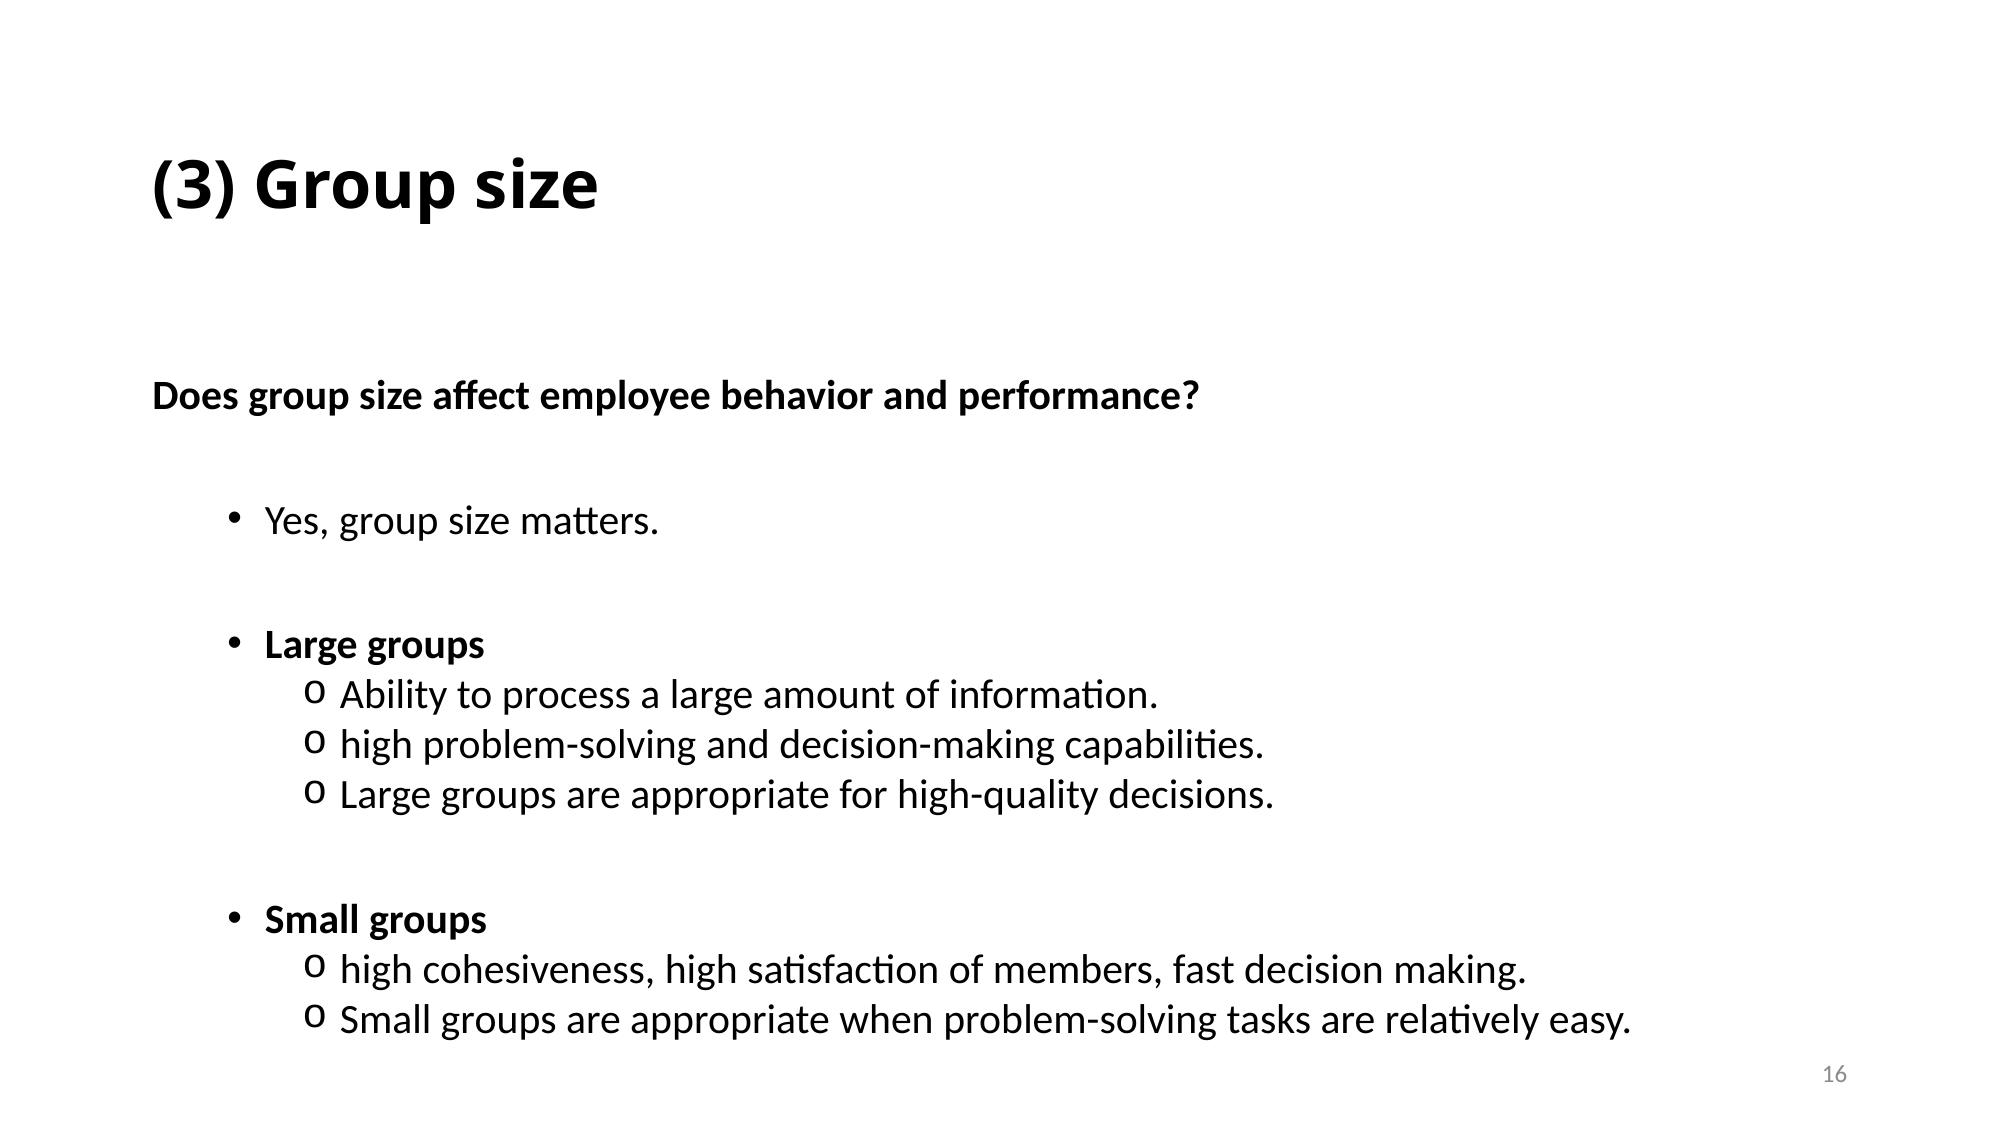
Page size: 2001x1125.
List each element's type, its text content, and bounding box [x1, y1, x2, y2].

slide_number 16 [1412, 1042, 1863, 1103]
list Does group size affect employee behavior and performance? Yes, group size matters. Large groups Ability to process a large amount of information. high problem-solving and decision-making capabilities. Large groups are appropriate for high-quality decisions. Small groups high cohesiveness, high satisfaction of members, fast decision making. Small groups are appropriate when problem-solving tasks are relatively easy. [137, 360, 1863, 1011]
title (3) Group size [137, 113, 1863, 261]
